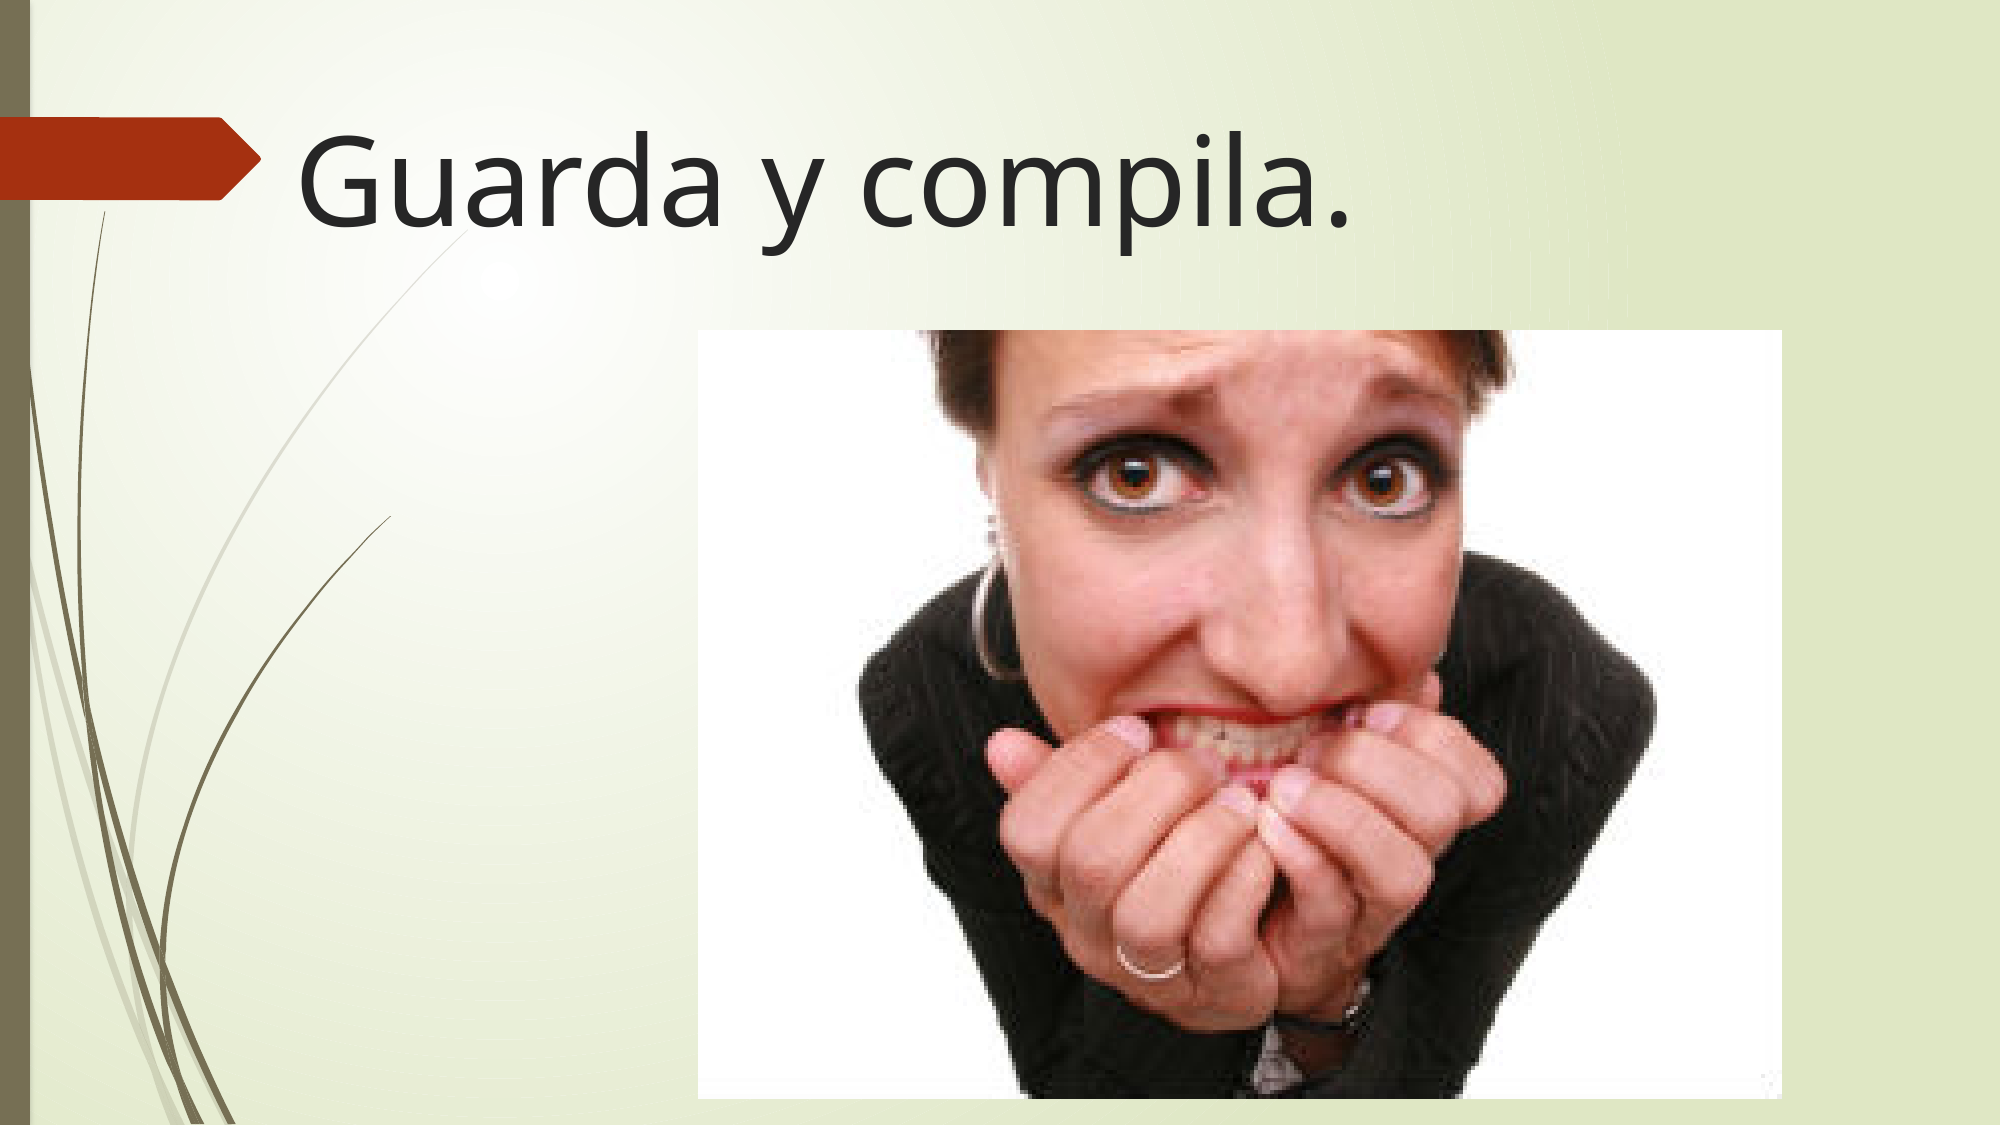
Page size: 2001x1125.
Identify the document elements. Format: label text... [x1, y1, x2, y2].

title Guarda y compila. [279, 94, 1742, 305]
picture [698, 329, 1782, 1100]
